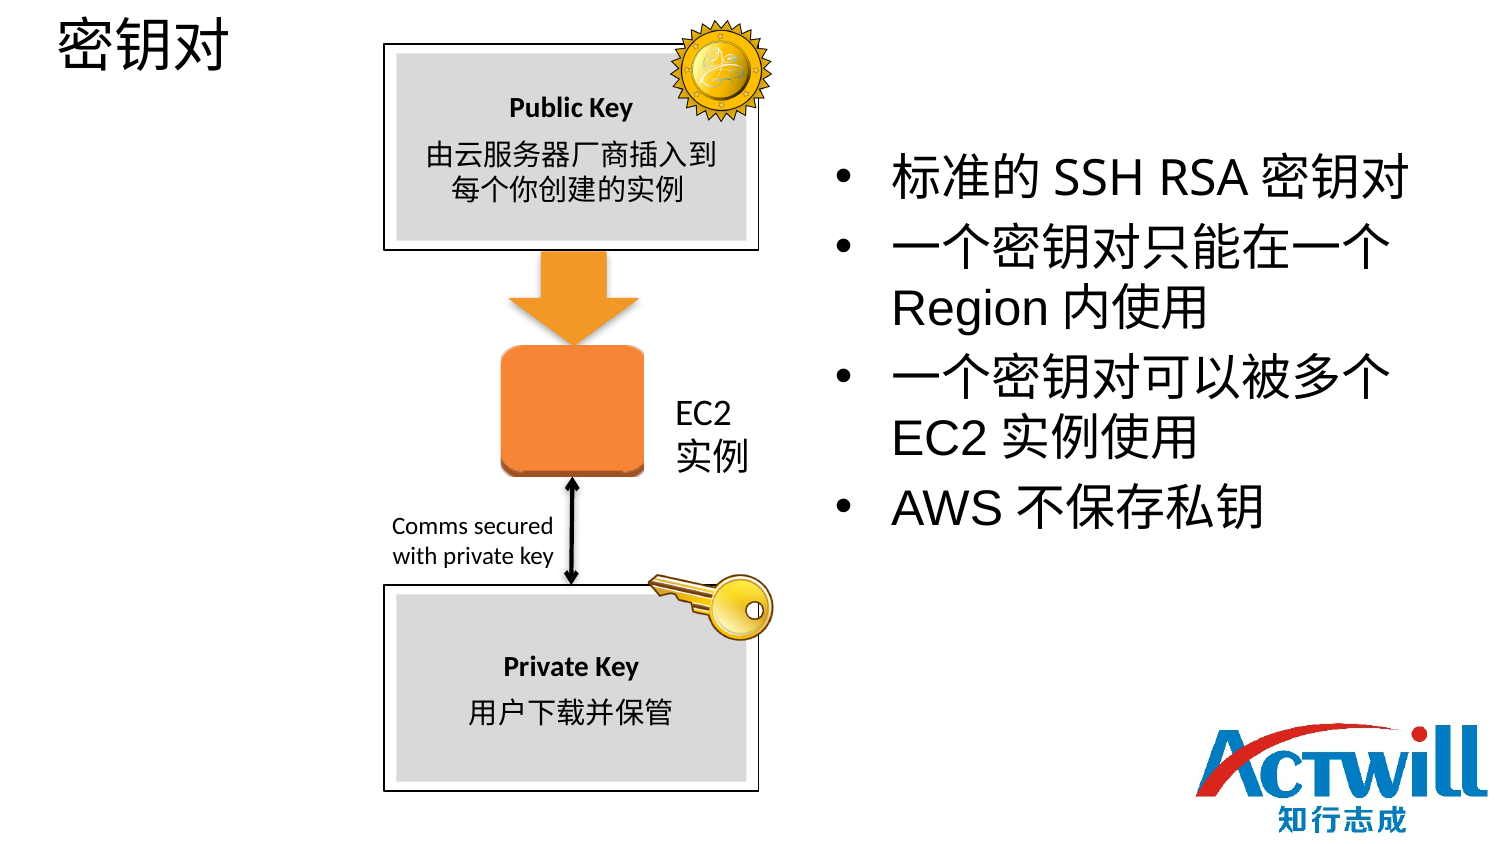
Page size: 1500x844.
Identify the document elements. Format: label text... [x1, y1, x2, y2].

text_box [383, 584, 759, 792]
text_box EC2 实例 [660, 380, 766, 486]
picture [500, 344, 645, 477]
text_box 密钥对 [41, 0, 1392, 90]
picture [670, 20, 772, 122]
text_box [383, 43, 759, 251]
picture [1187, 696, 1500, 844]
text_box [509, 260, 638, 343]
text_box Comms secured with private key [376, 502, 565, 577]
picture [645, 531, 785, 655]
text_box 标准的SSH RSA密钥对 一个密钥对只能在一个Region内使用 一个密钥对可以被多个EC2实例使用 AWS不保存私钥 [820, 138, 1483, 809]
